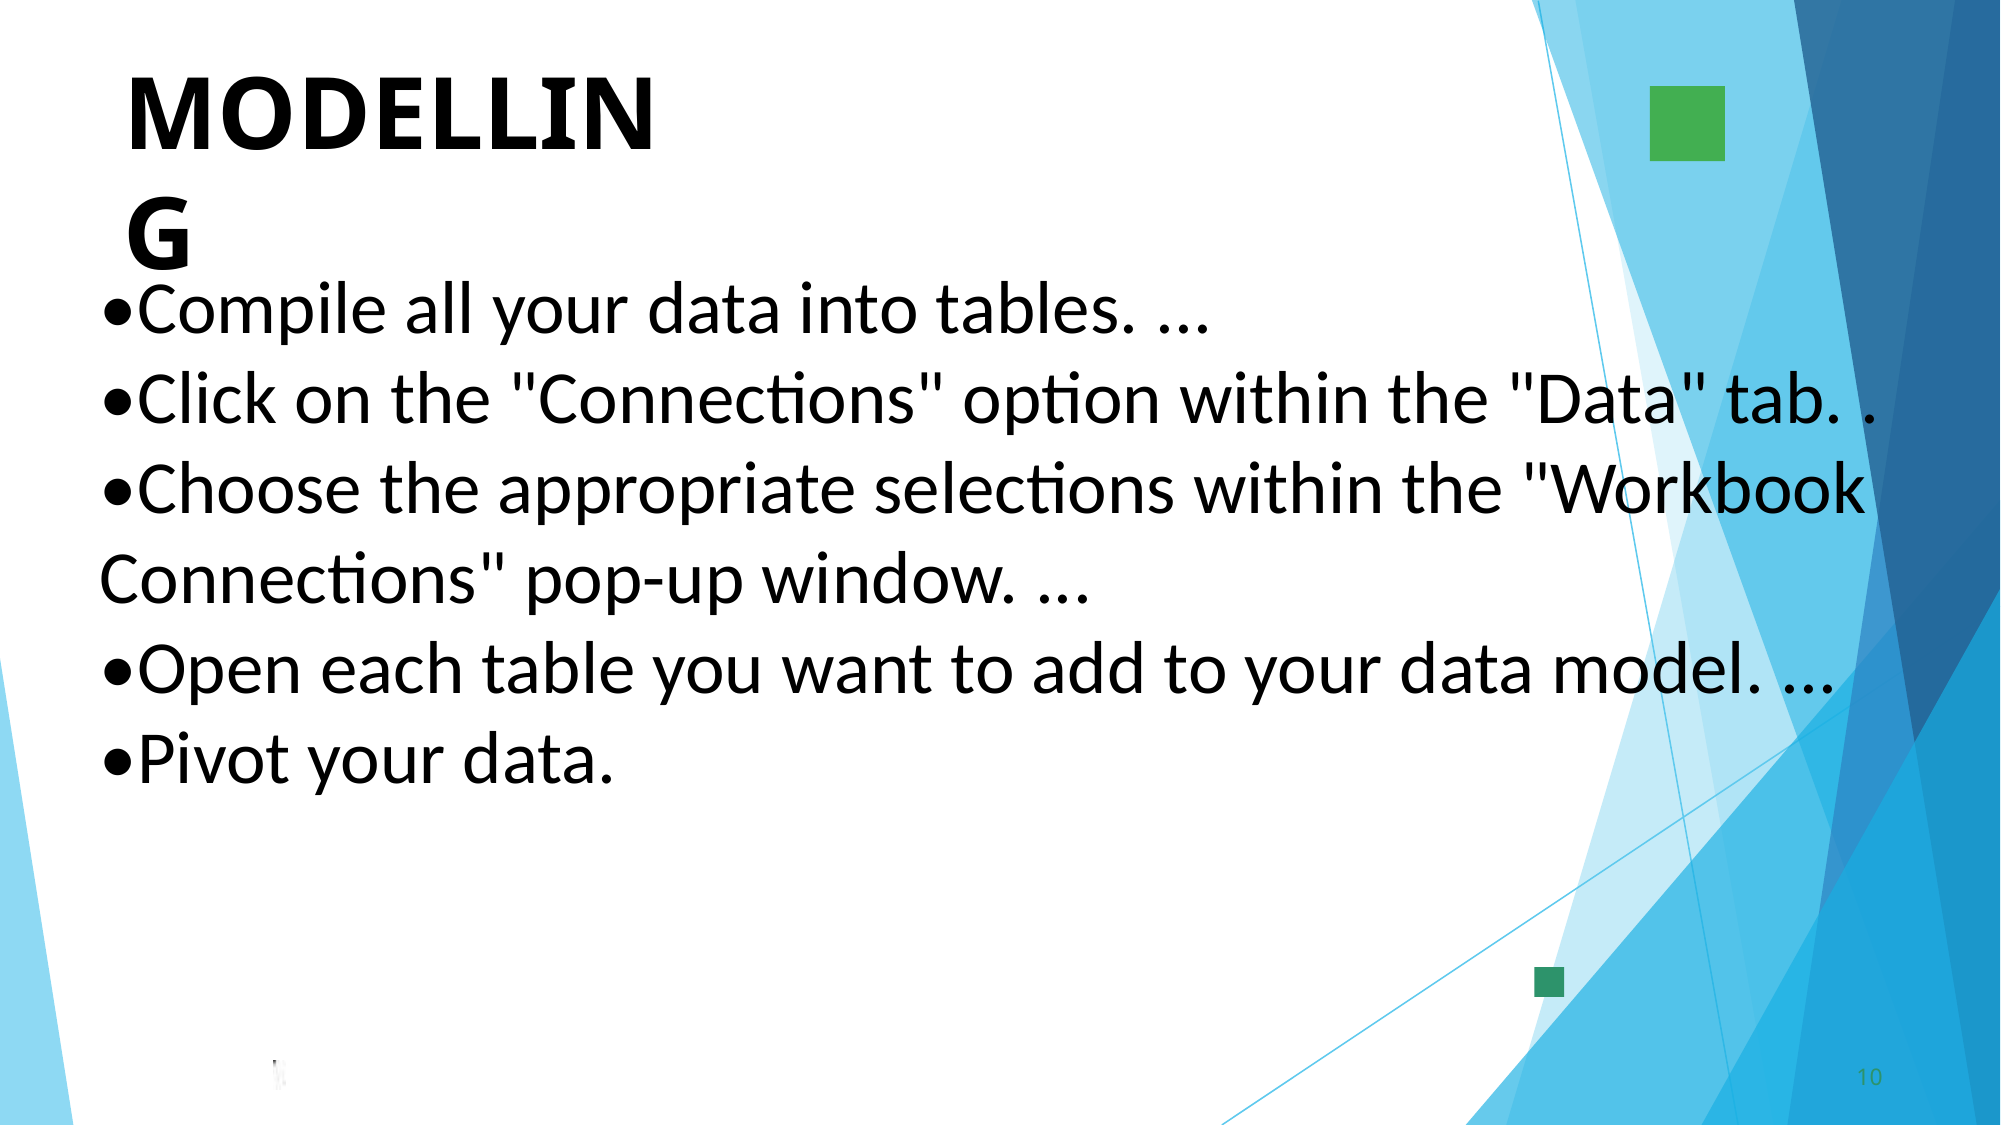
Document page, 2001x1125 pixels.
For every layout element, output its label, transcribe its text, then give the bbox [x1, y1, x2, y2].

text_box MODELLING [121, 47, 664, 258]
text_box 10 [1849, 1061, 1888, 1095]
text_box [1649, 86, 1725, 162]
text_box [1534, 967, 1565, 997]
list •Compile all your data into tables. ... •Click on the "Connections" option within the "Data" tab. . •Choose the appropriate selections within the "Workbook Connections" pop-up window. ... •Open each table you want to add to your data model. ... •Pivot your data. [99, 258, 1900, 804]
picture [273, 1060, 287, 1091]
